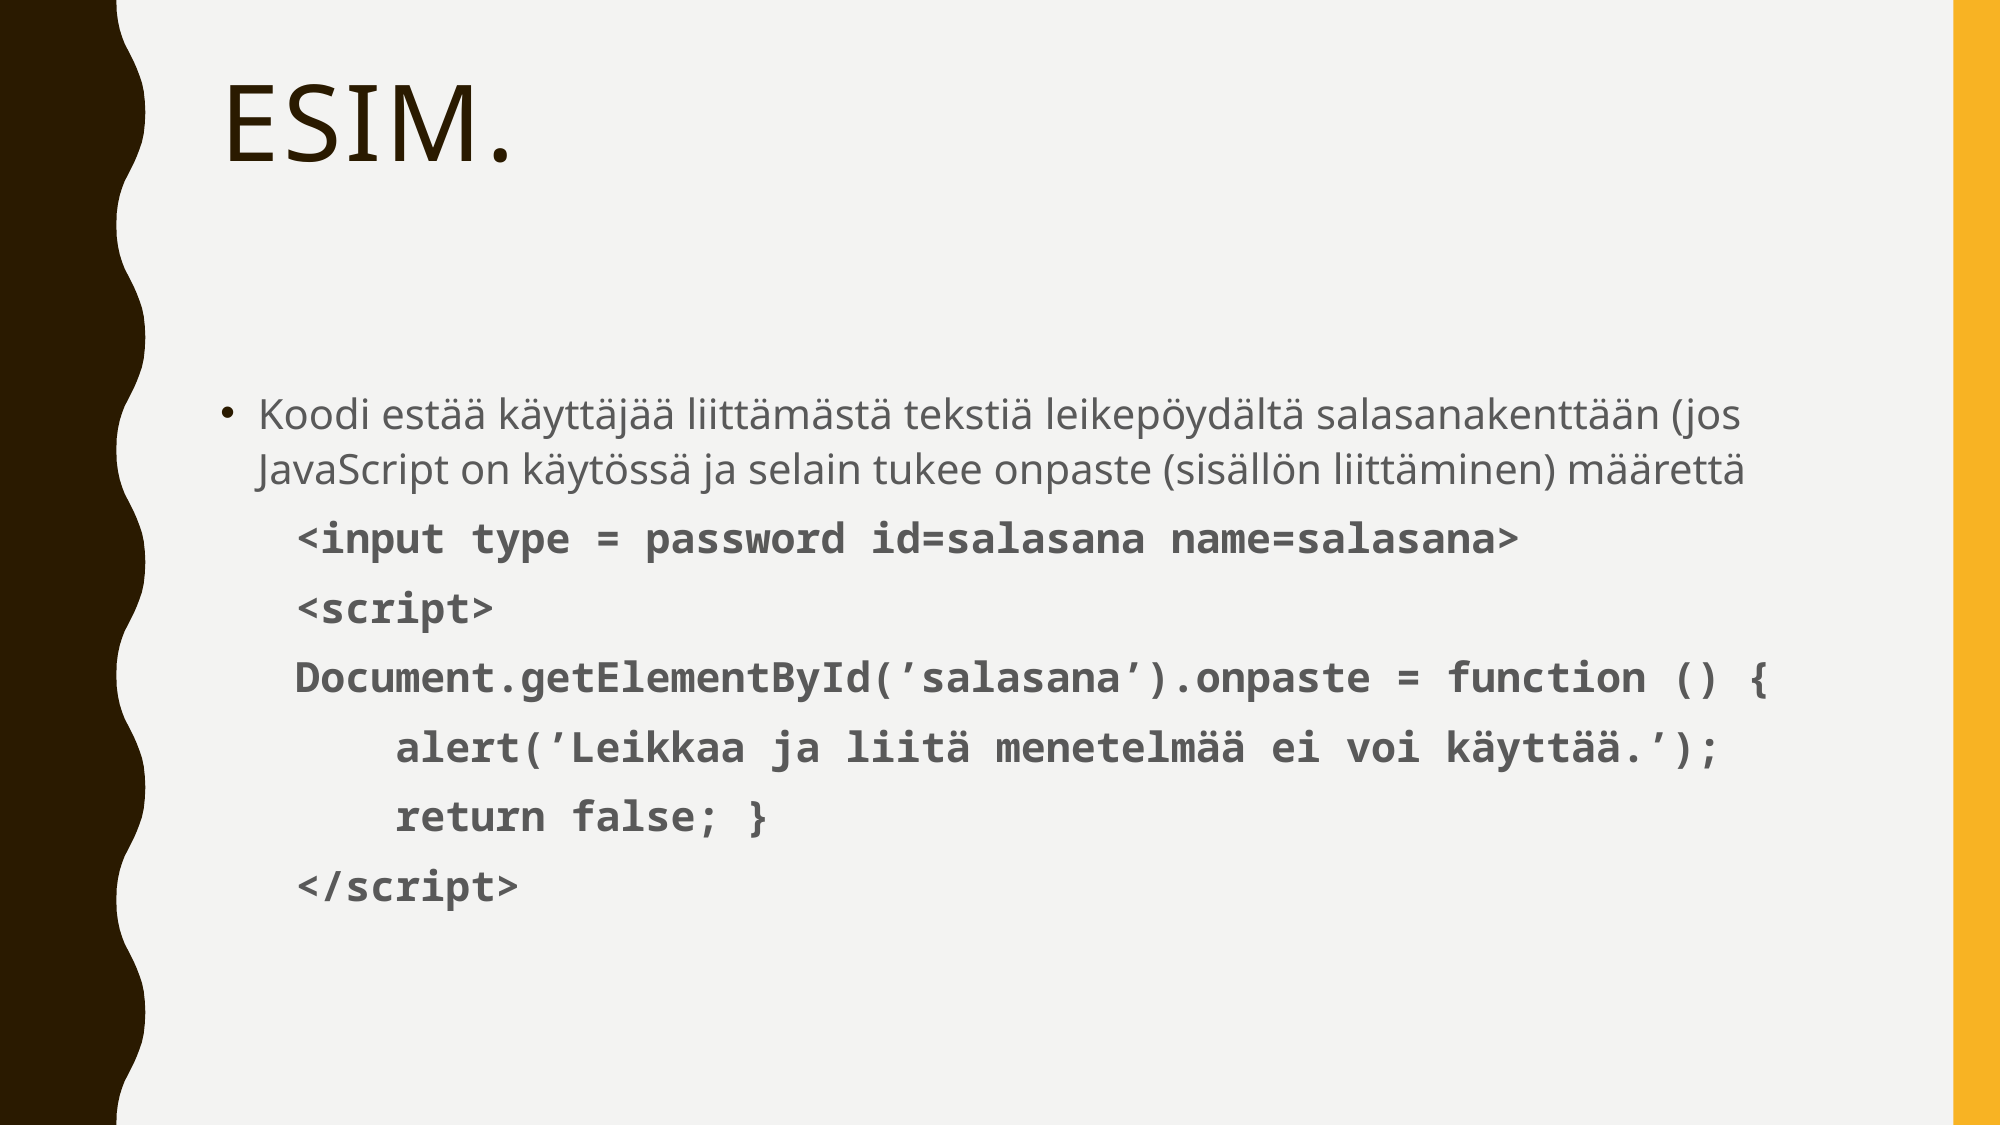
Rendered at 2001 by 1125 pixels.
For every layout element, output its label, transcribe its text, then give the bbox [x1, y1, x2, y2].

title Esim. [205, 62, 1875, 308]
list Koodi estää käyttäjää liittämästä tekstiä leikepöydältä salasanakenttään (jos JavaScript on käytössä ja selain tukee onpaste (sisällön liittäminen) määrettä <input type = password id=salasana name=salasana> <script> Document.getElementById(’salasana’).onpaste = function () { alert(’Leikkaa ja liitä menetelmää ei voi käyttää.’); return false; } </script> [205, 375, 1875, 965]
